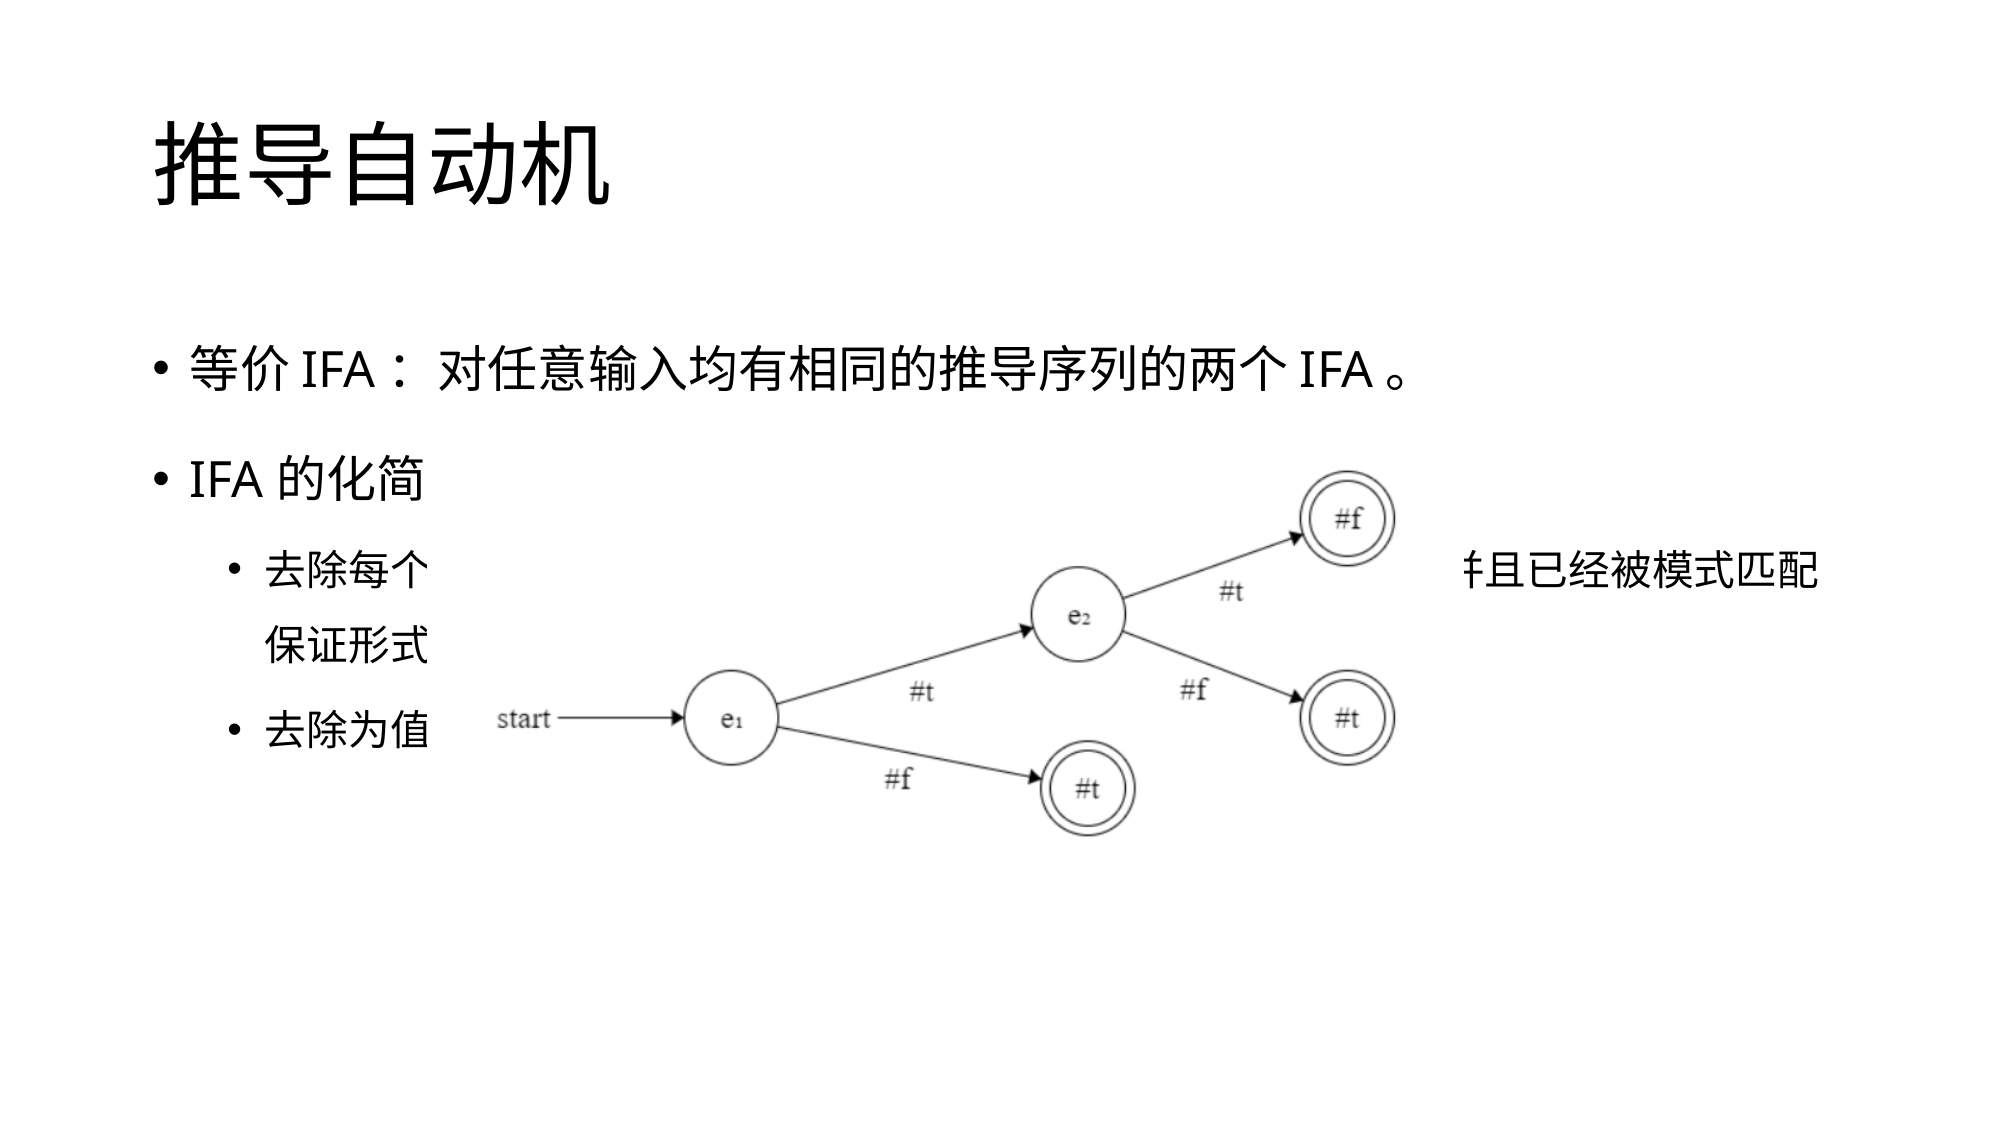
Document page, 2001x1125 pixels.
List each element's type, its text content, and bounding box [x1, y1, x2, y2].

list 等价IFA：对任意输入均有相同的推导序列的两个IFA。 IFA的化简 去除每个分支上第二次及以后出现的 e_i 节点：已经被求过值，并且已经被模式匹配保证形式 去除为值的节点：直接进行模式匹配，去除其他边 [137, 299, 1863, 1014]
picture [427, 437, 1465, 876]
title 推导自动机 [137, 59, 1863, 278]
